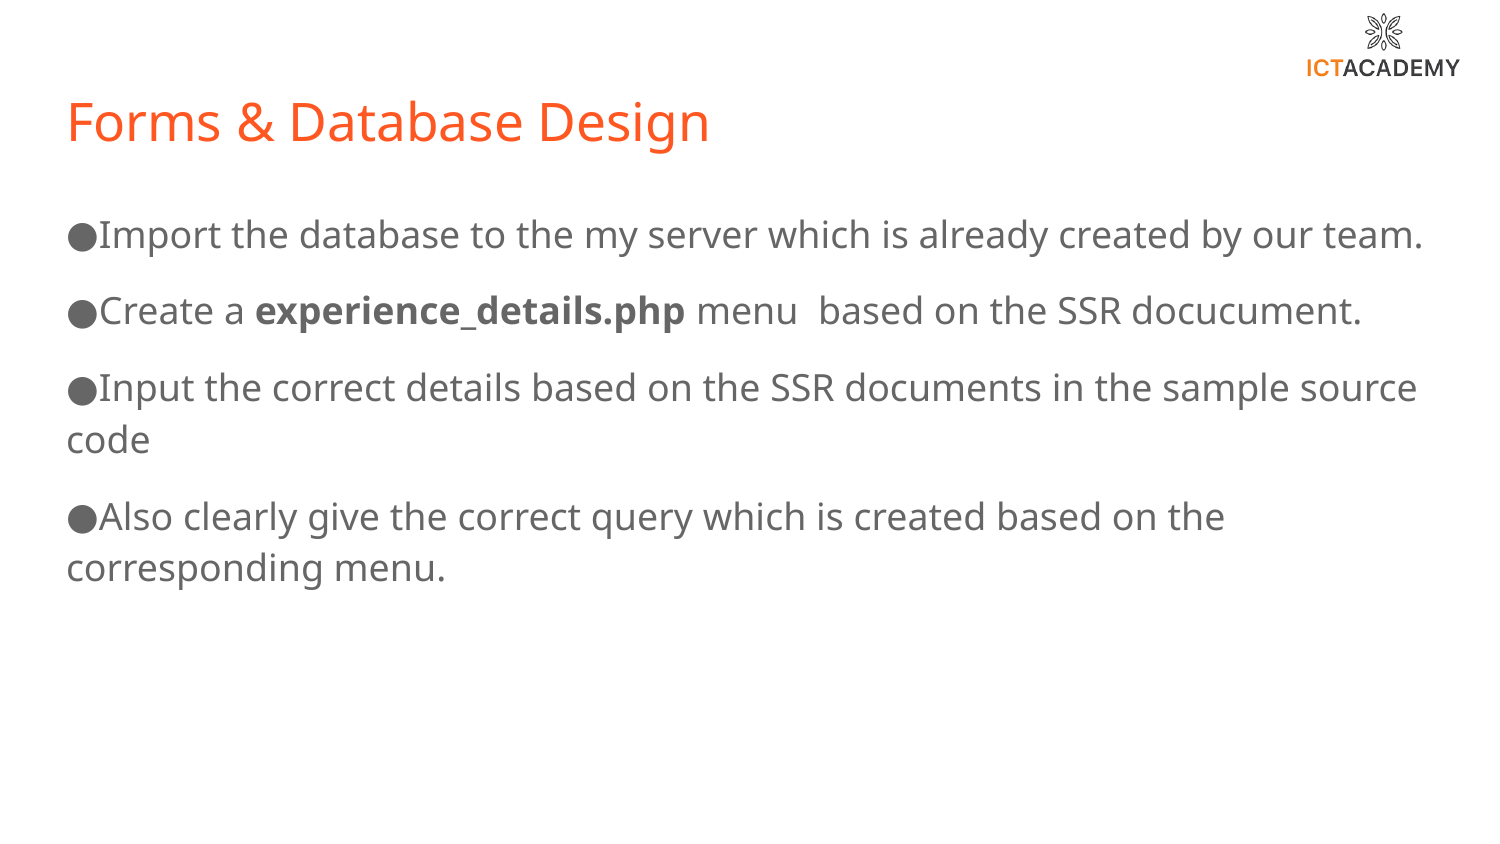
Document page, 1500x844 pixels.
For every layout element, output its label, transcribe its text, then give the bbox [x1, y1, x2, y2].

title Forms & Database Design [51, 72, 1449, 167]
picture [1273, 5, 1494, 84]
list Import the database to the my server which is already created by our team. Create a experience_details.php menu based on the SSR docucument. Input the correct details based on the SSR documents in the sample source code Also clearly give the correct query which is created based on the corresponding menu. [51, 189, 1449, 750]
